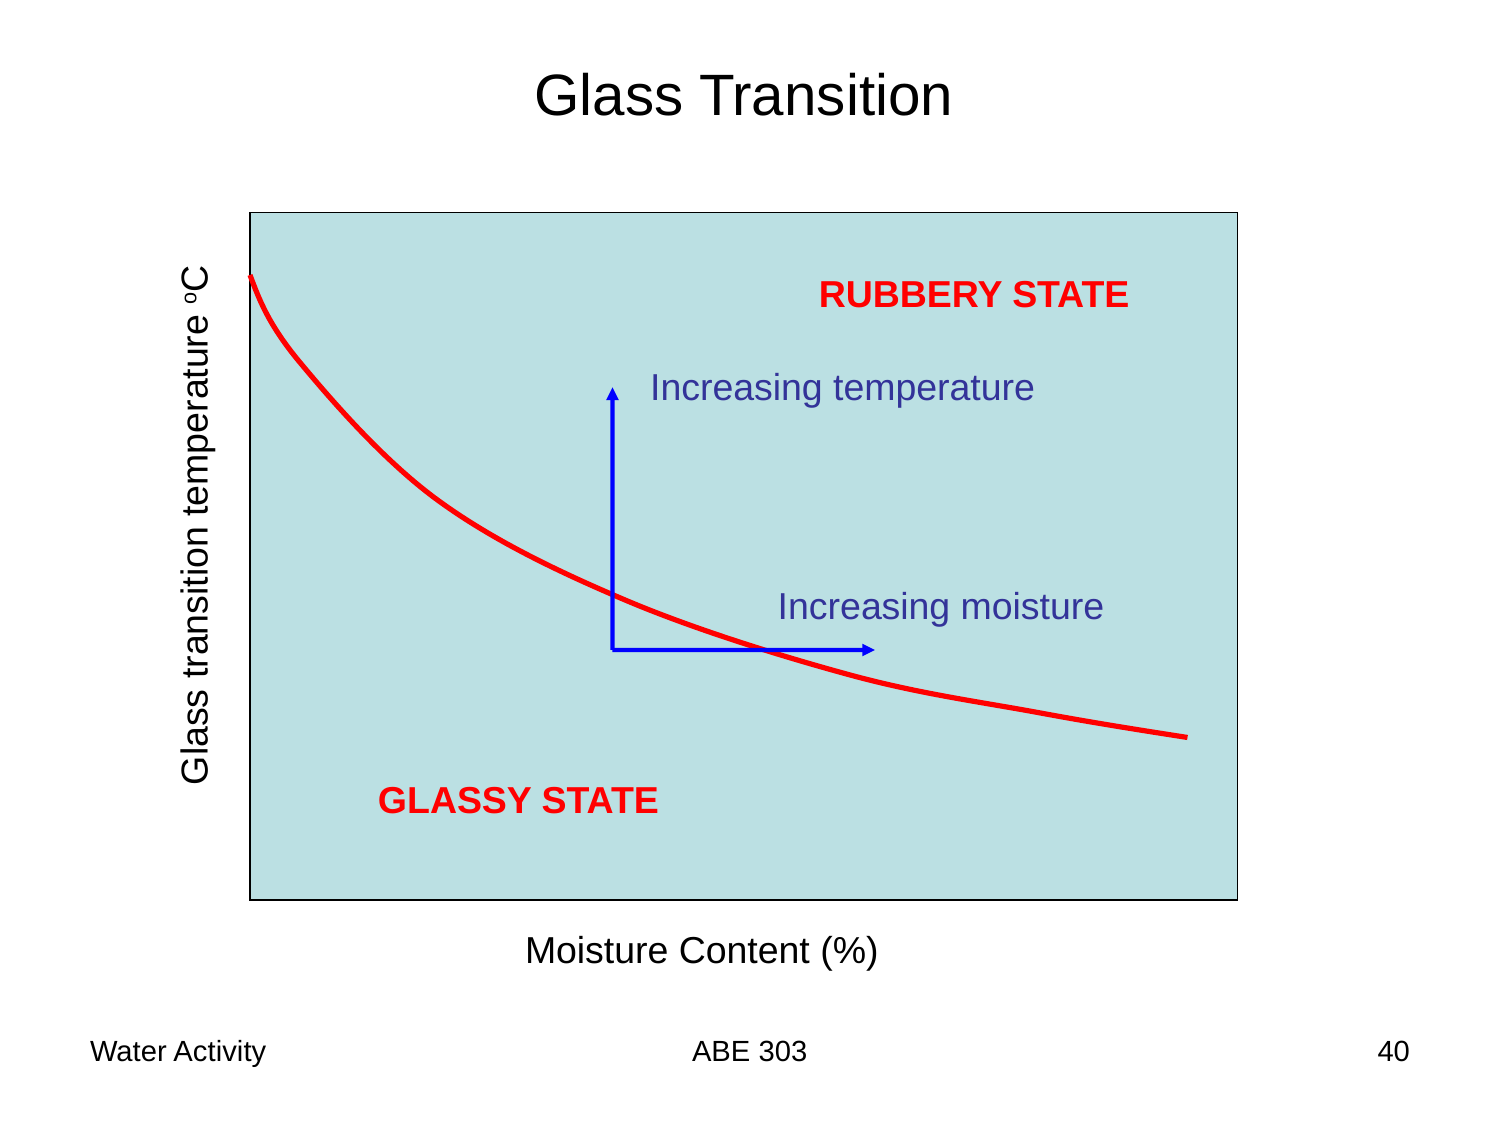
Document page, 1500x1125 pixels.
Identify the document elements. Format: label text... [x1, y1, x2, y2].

text_box Moisture Content (%) [510, 918, 894, 979]
text_box [249, 274, 612, 595]
text_box [612, 643, 875, 657]
text_box GLASSY STATE [363, 768, 675, 829]
text_box [613, 454, 1188, 738]
text_box RUBBERY STATE [804, 262, 1145, 323]
slide_number 40 [1074, 1024, 1426, 1103]
text_box Glass transition temperature oC [162, 250, 223, 800]
text_box Increasing temperature [635, 355, 1050, 416]
text_box Increasing moisture [762, 574, 1120, 635]
text_box [249, 212, 1238, 900]
text_box [606, 387, 619, 649]
footer ABE 303 [512, 1024, 988, 1103]
slide_number Water Activity [74, 1024, 426, 1103]
text_box Glass Transition [519, 50, 969, 135]
